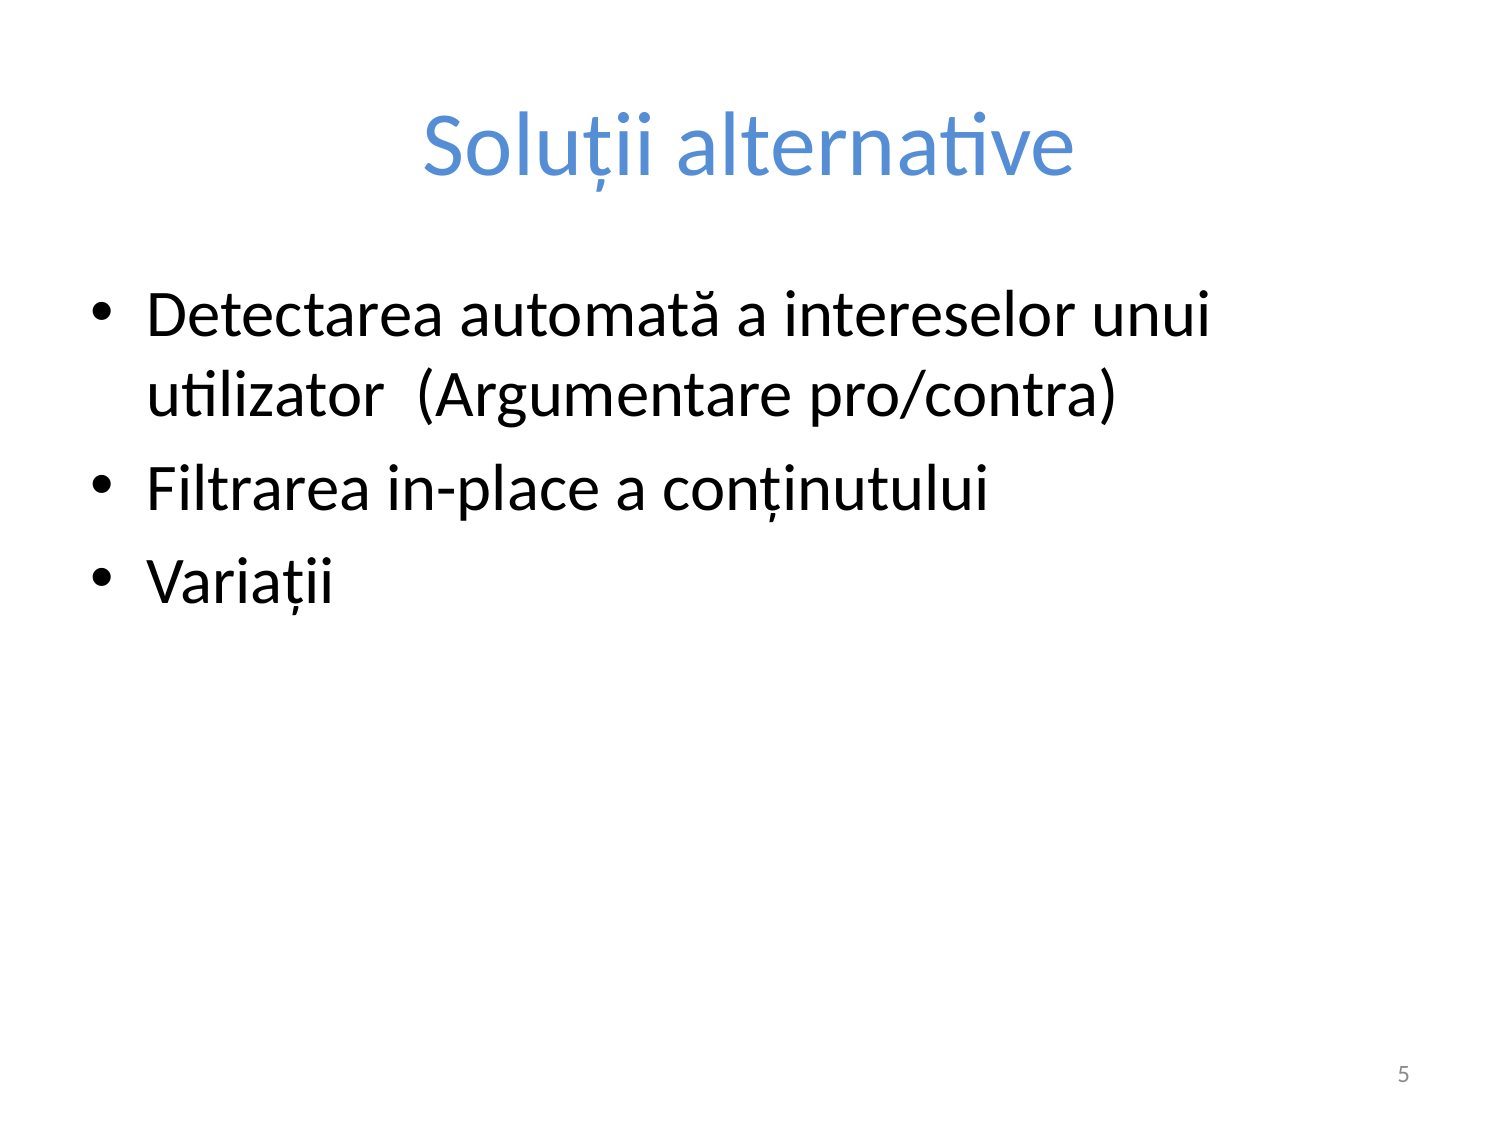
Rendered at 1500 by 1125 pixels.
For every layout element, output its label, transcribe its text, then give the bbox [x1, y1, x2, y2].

title Soluții alternative [75, 45, 1425, 233]
slide_number 5 [1074, 1042, 1425, 1103]
list Detectarea automată a intereselor unui utilizator (Argumentare pro/contra) Filtrarea in-place a conținutului Variații [75, 262, 1425, 1005]
